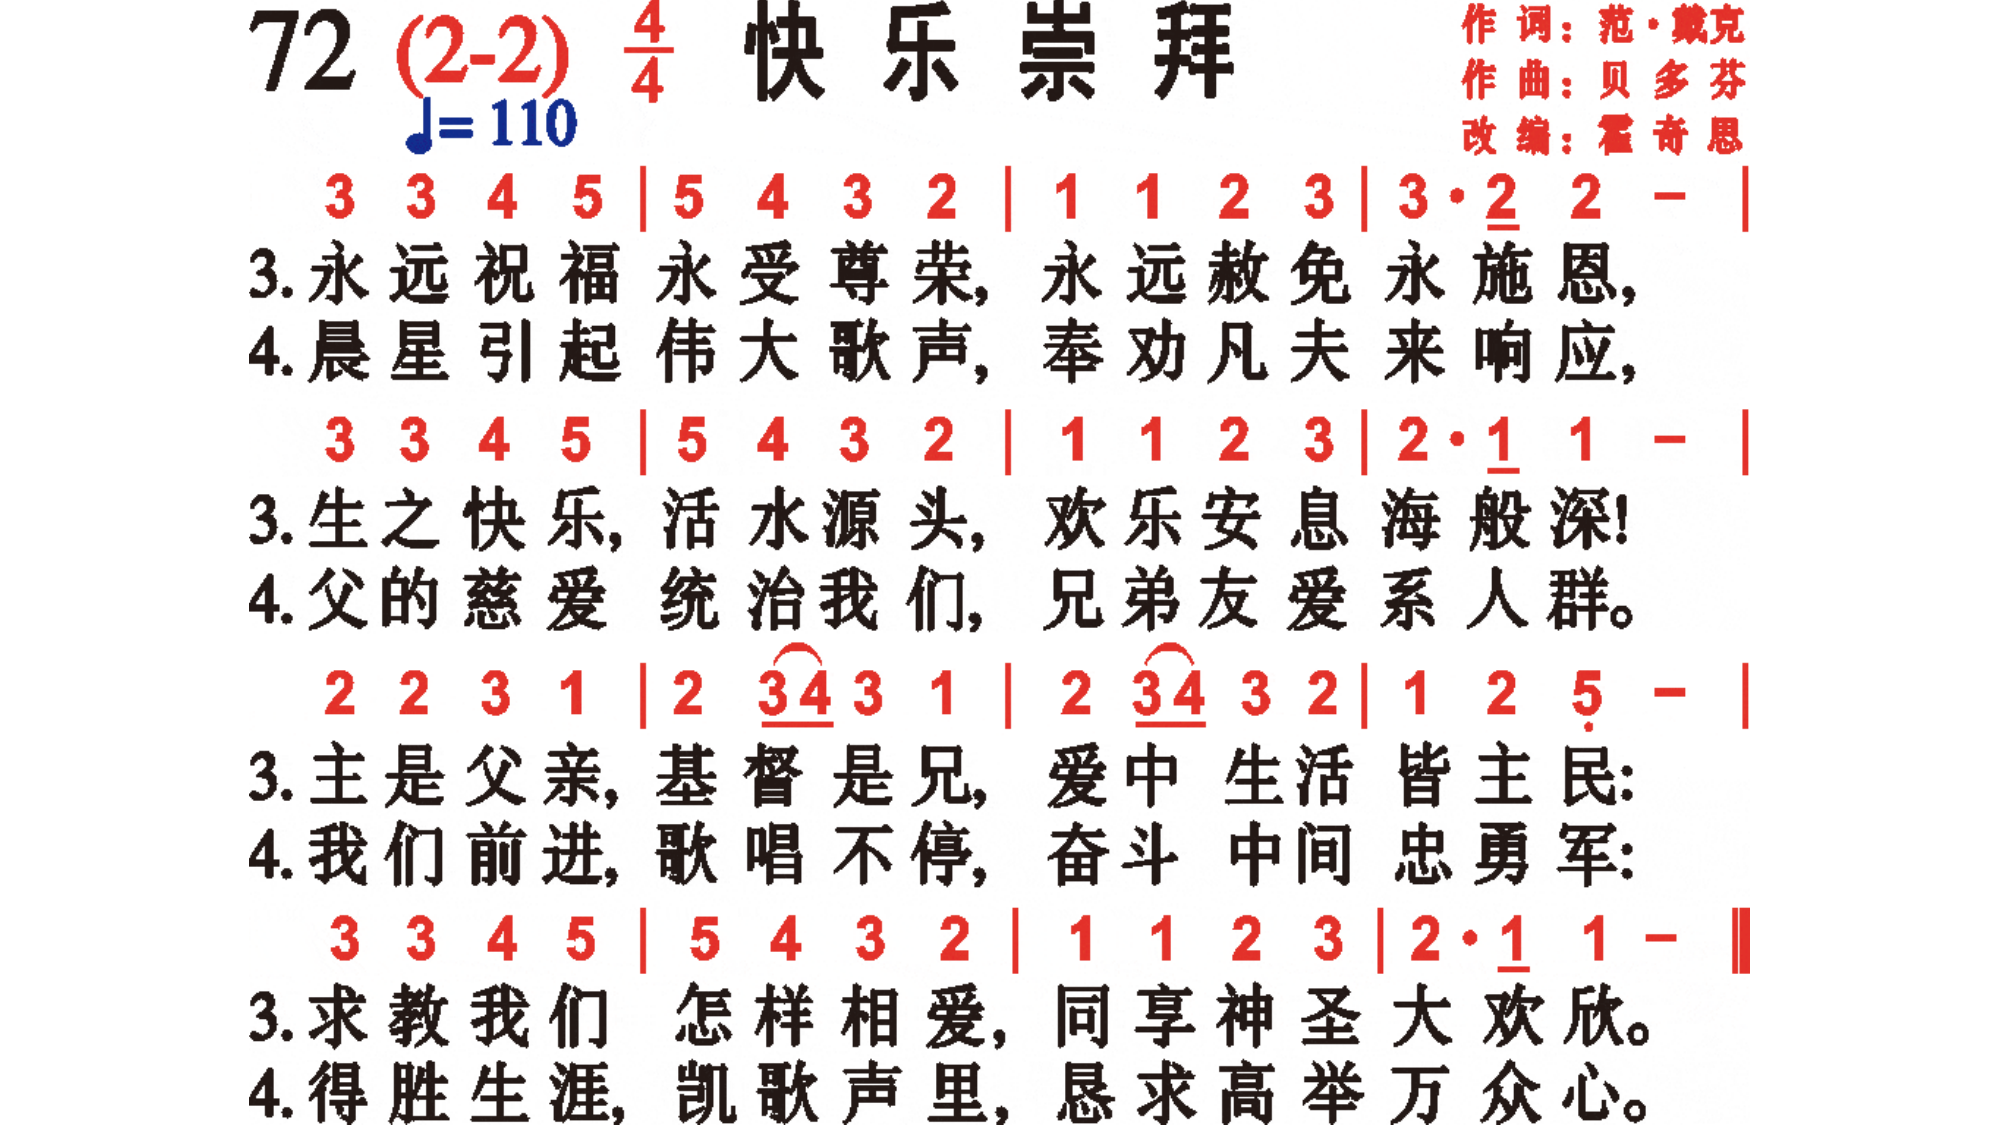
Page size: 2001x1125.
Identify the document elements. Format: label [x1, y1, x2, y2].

picture [249, 0, 1750, 1125]
